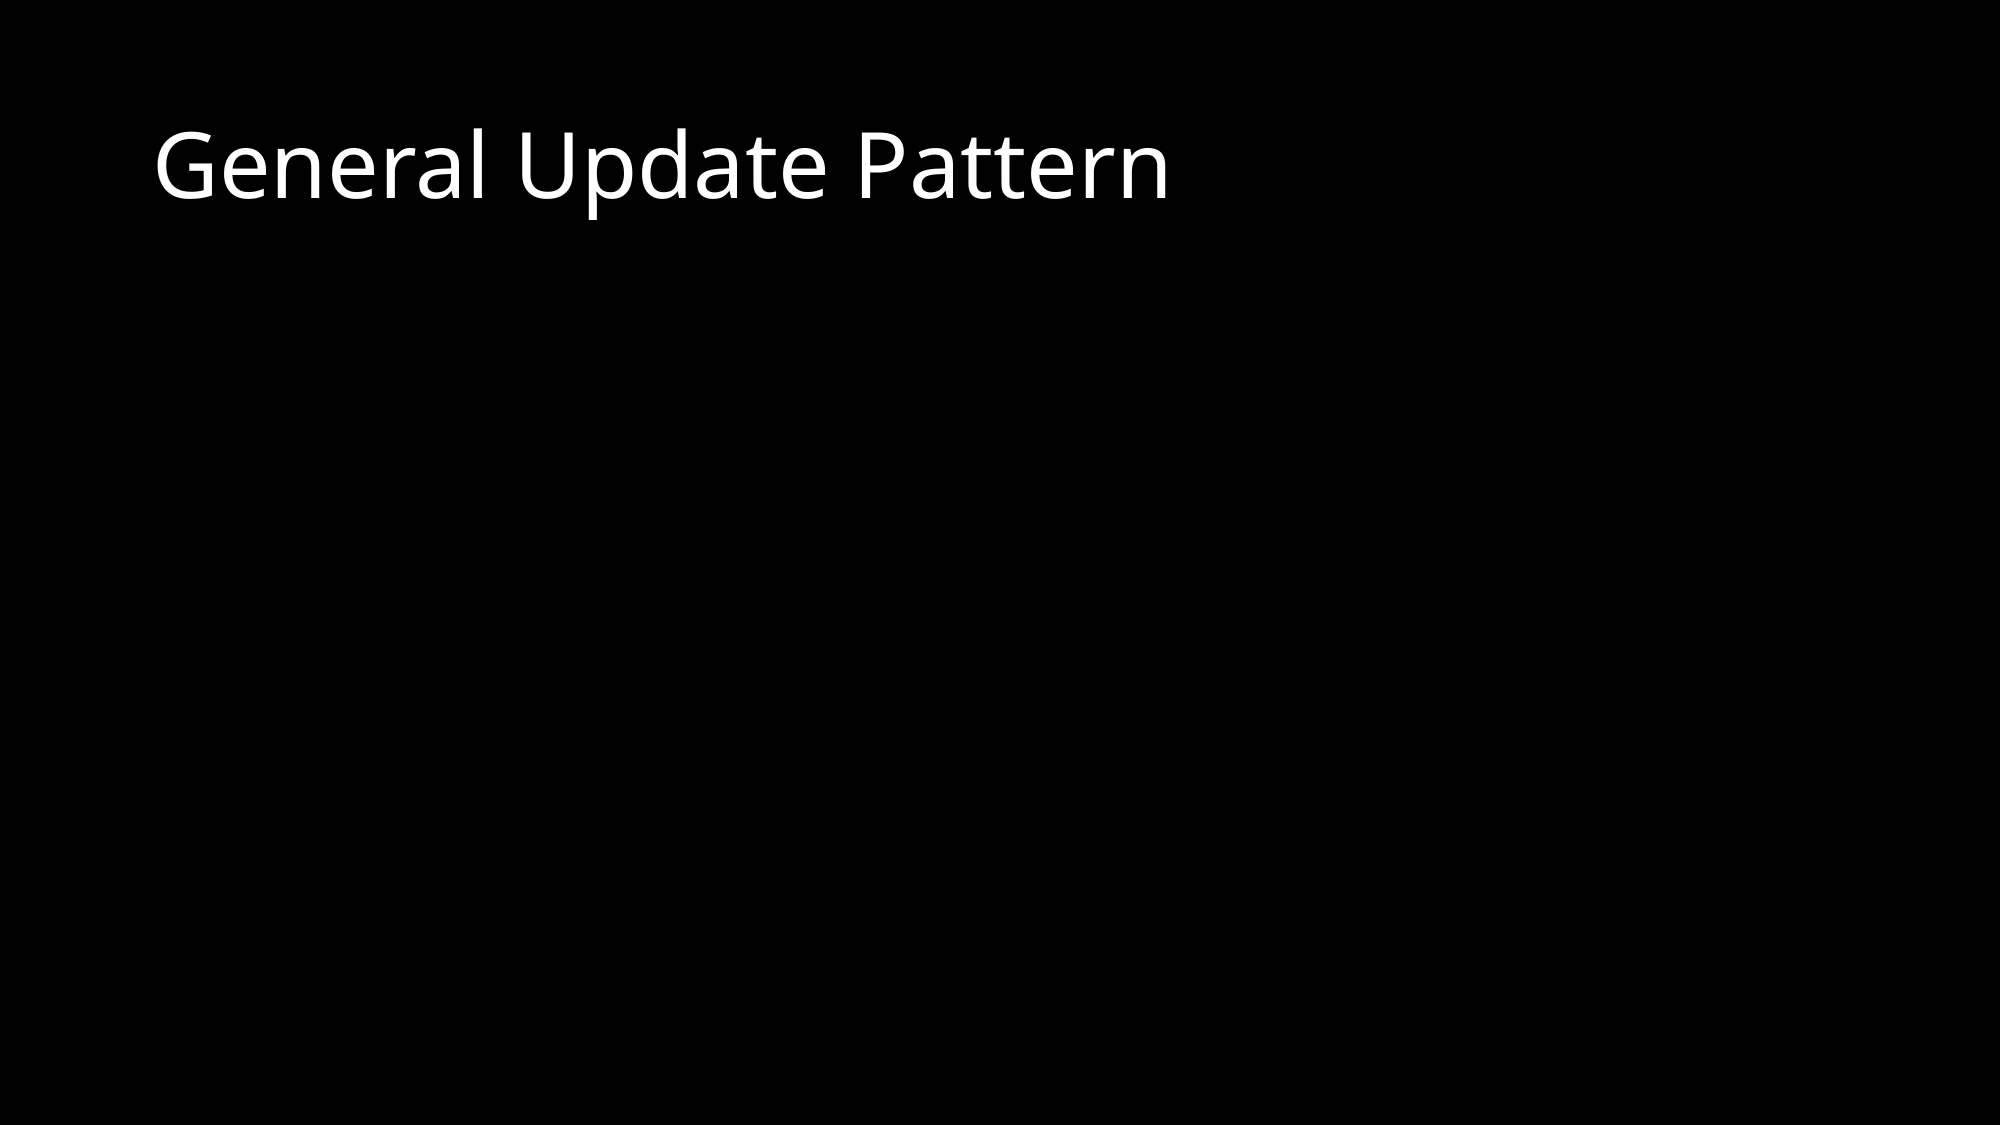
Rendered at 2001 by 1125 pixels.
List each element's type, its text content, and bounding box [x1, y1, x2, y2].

title General Update Pattern [137, 59, 1863, 278]
